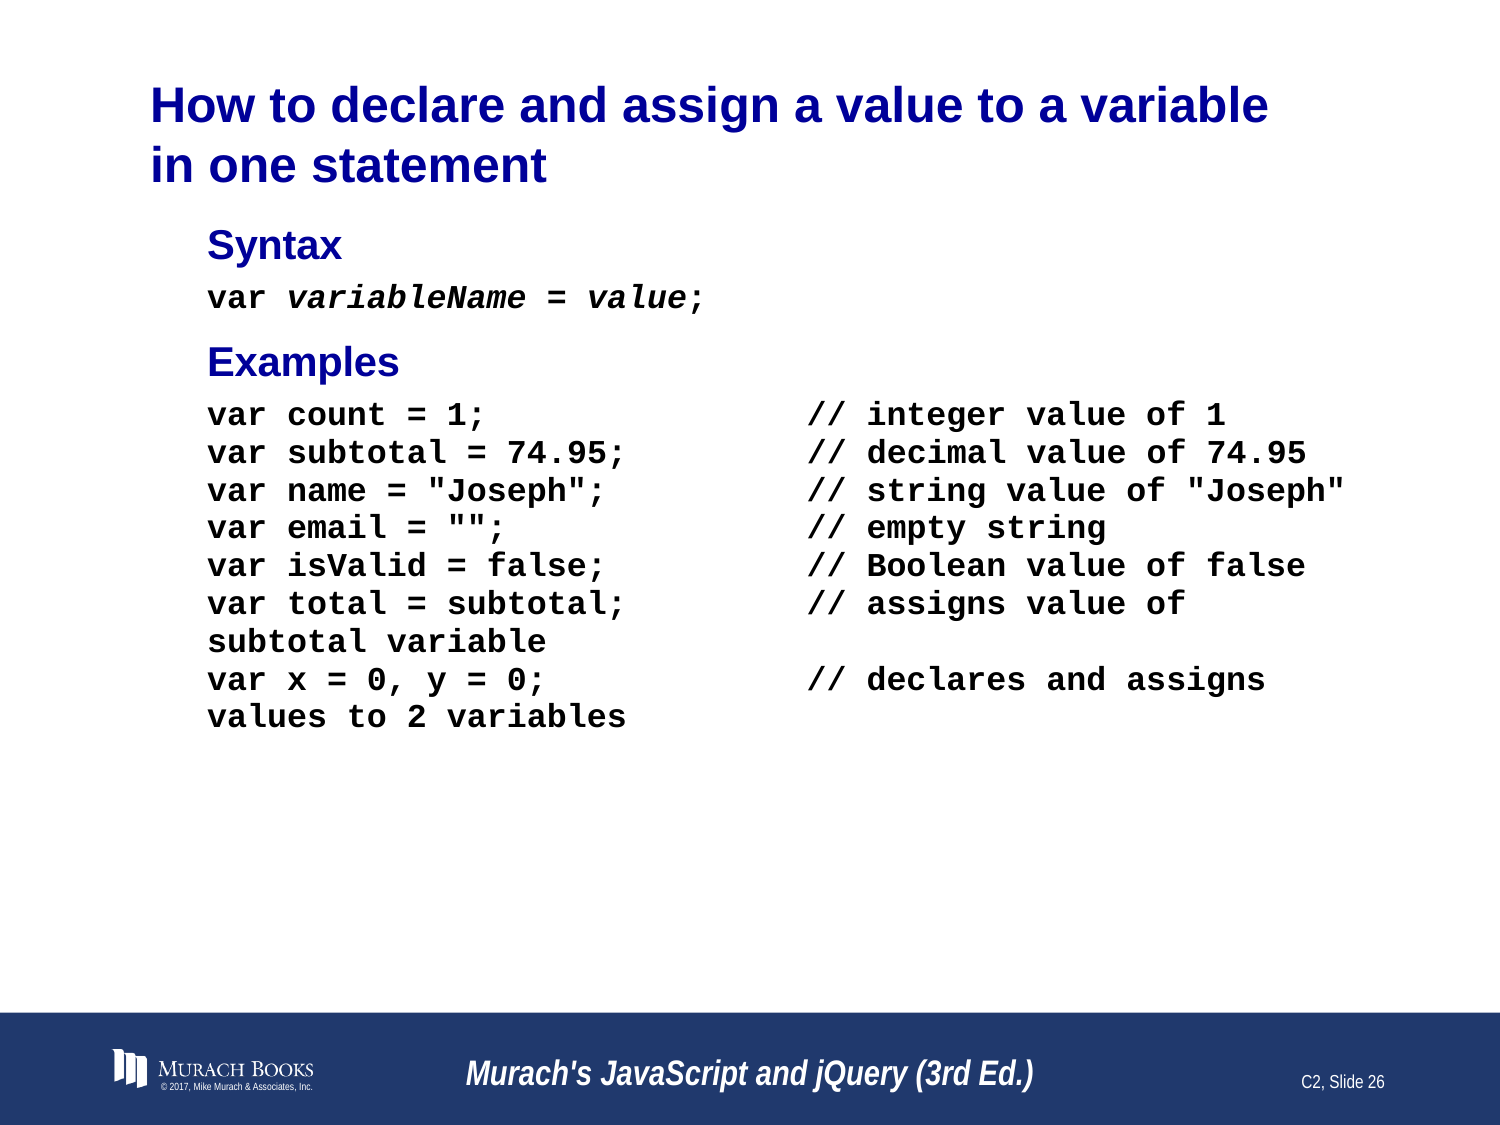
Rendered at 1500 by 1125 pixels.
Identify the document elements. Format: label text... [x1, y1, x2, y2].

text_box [149, 201, 1350, 738]
footer © 2017, Mike Murach & Associates, Inc. [12, 1025, 463, 1100]
slide_number Murach's JavaScript and jQuery (3rd Ed.) [463, 1025, 1050, 1100]
title How to declare and assign a value to a variable in one statement [150, 72, 1350, 194]
slide_number C2, Slide 26 [1087, 1025, 1400, 1100]
